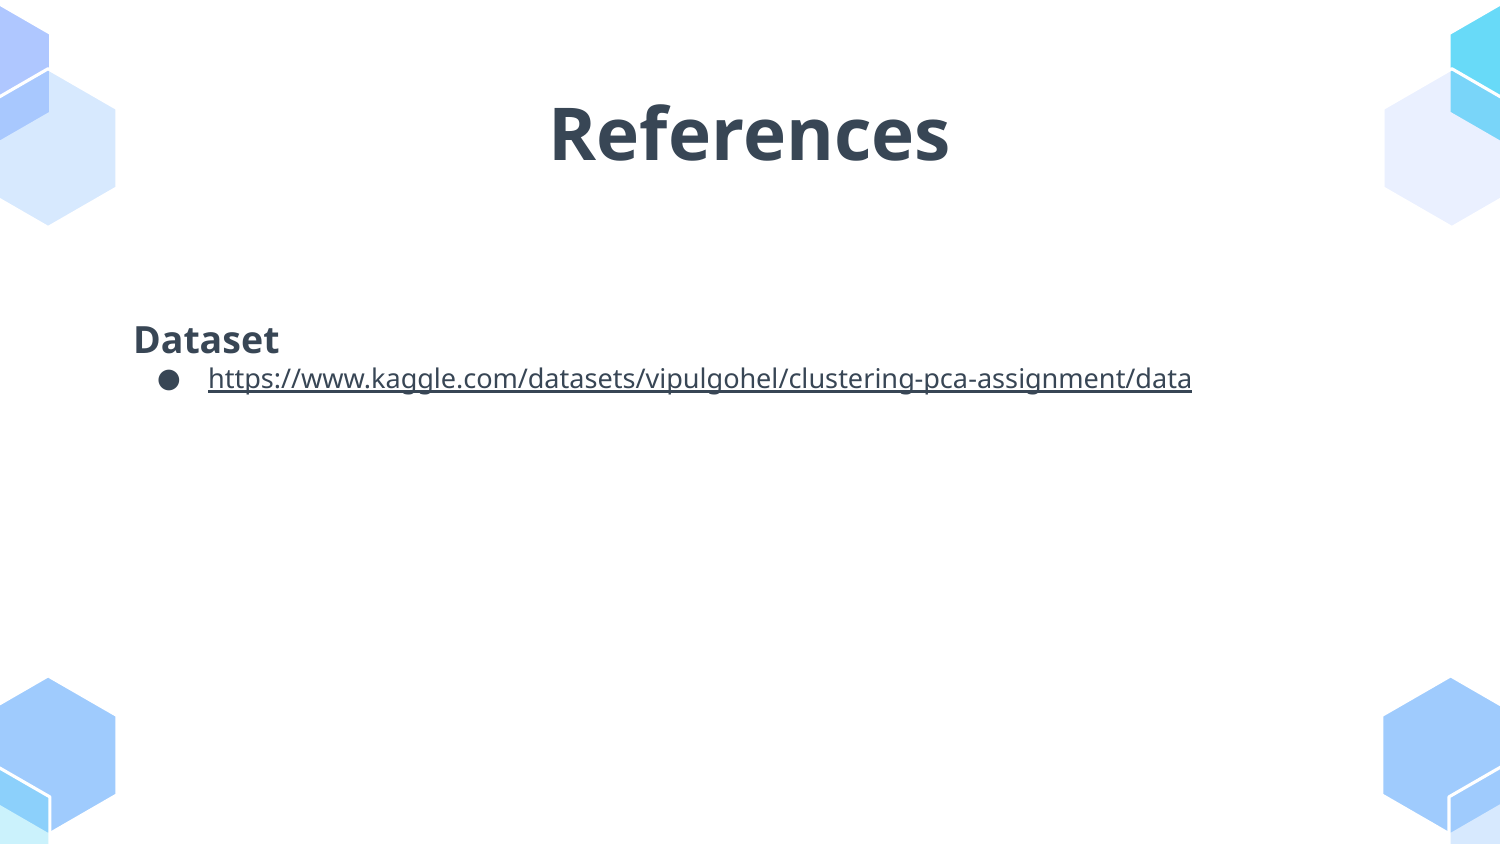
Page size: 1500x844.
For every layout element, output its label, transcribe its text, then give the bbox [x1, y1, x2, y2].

list Dataset https://www.kaggle.com/datasets/vipulgohel/clustering-pca-assignment/data [118, 301, 1382, 452]
title References [118, 72, 1382, 167]
